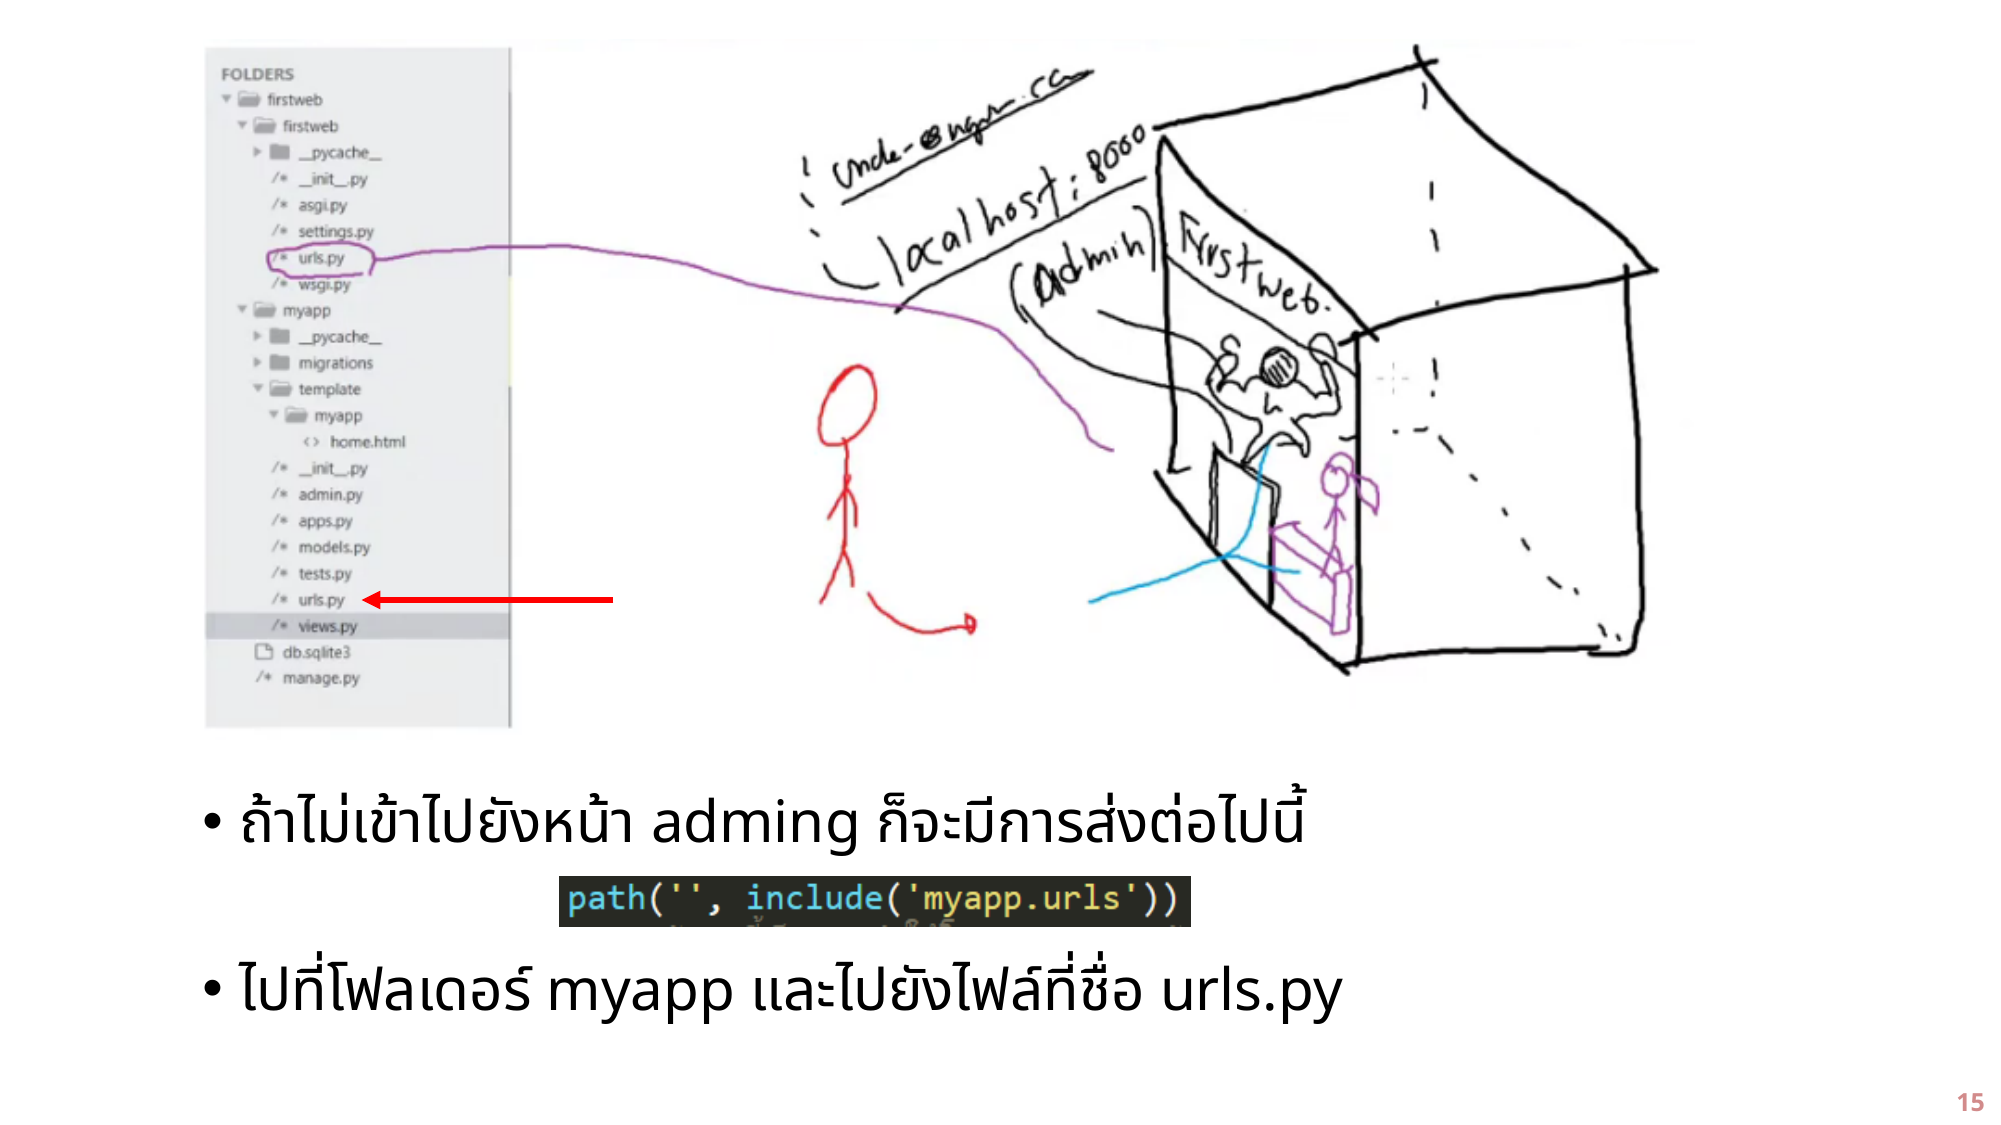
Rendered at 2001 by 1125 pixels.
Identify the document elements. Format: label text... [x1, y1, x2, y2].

picture [203, 39, 1695, 740]
text_box ถ้าไม่เข้าไปยังหน้า adming ก็จะมีการส่งต่อไปนี้ ไปที่โฟลเดอร์ myapp และไปยังไฟล์ที่ชื่อ urls.py [187, 785, 1913, 1086]
slide_number 15 [1550, 1083, 2000, 1124]
picture [559, 876, 1191, 927]
